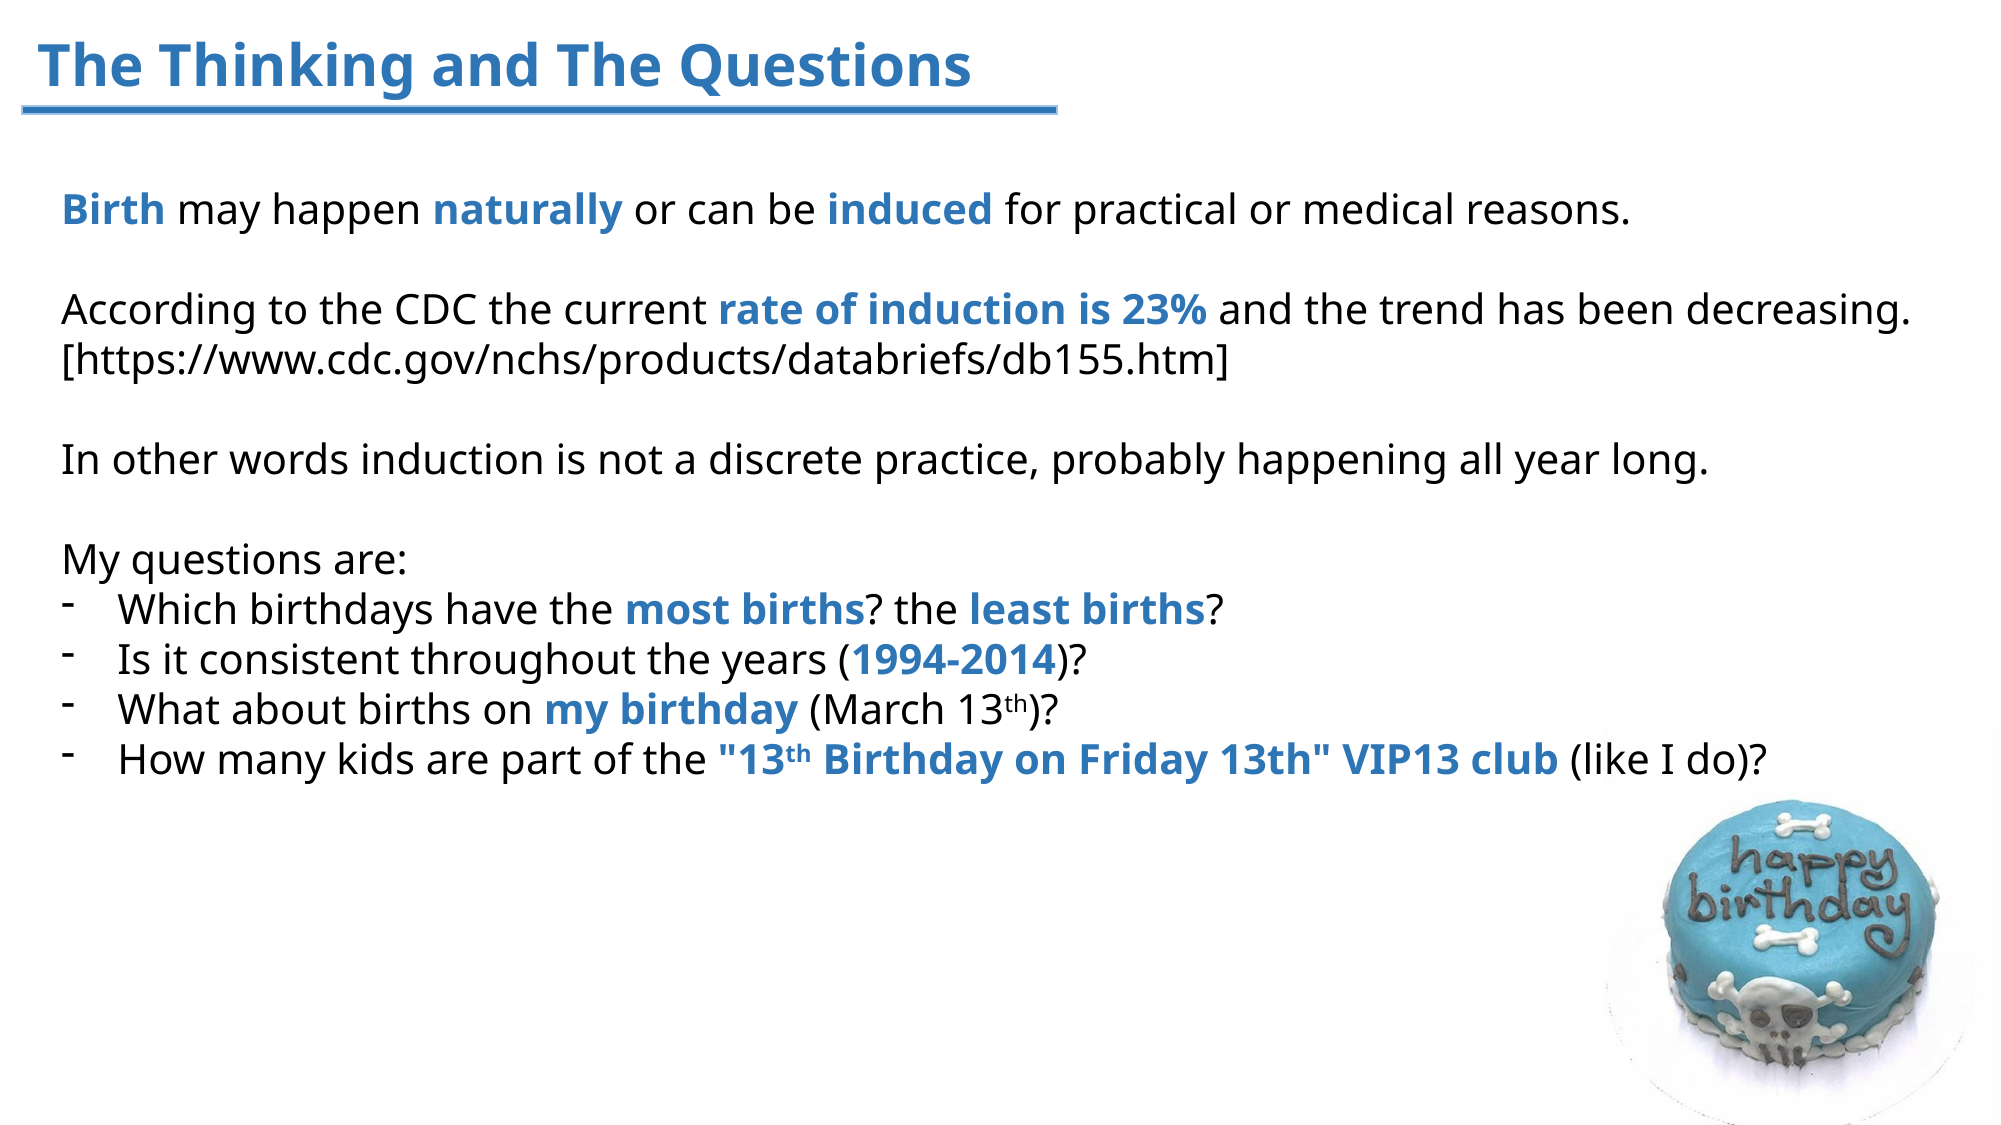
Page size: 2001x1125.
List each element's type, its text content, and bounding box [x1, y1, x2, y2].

text_box Birth may happen naturally or can be induced for practical or medical reasons. According to the CDC the current rate of induction is 23% and the trend has been decreasing. [https://www.cdc.gov/nchs/products/databriefs/db155.htm] In other words induction is not a discrete practice, probably happening all year long. My questions are: Which birthdays have the most births? the least births? Is it consistent throughout the years (1994-2014)? What about births on my birthday (March 13th)? How many kids are part of the "13th Birthday on Friday 13th" VIP13 club (like I do)? [46, 175, 1980, 891]
picture [1604, 729, 2000, 1125]
text_box [21, 105, 1058, 115]
text_box The Thinking and The Questions [22, 20, 1915, 106]
